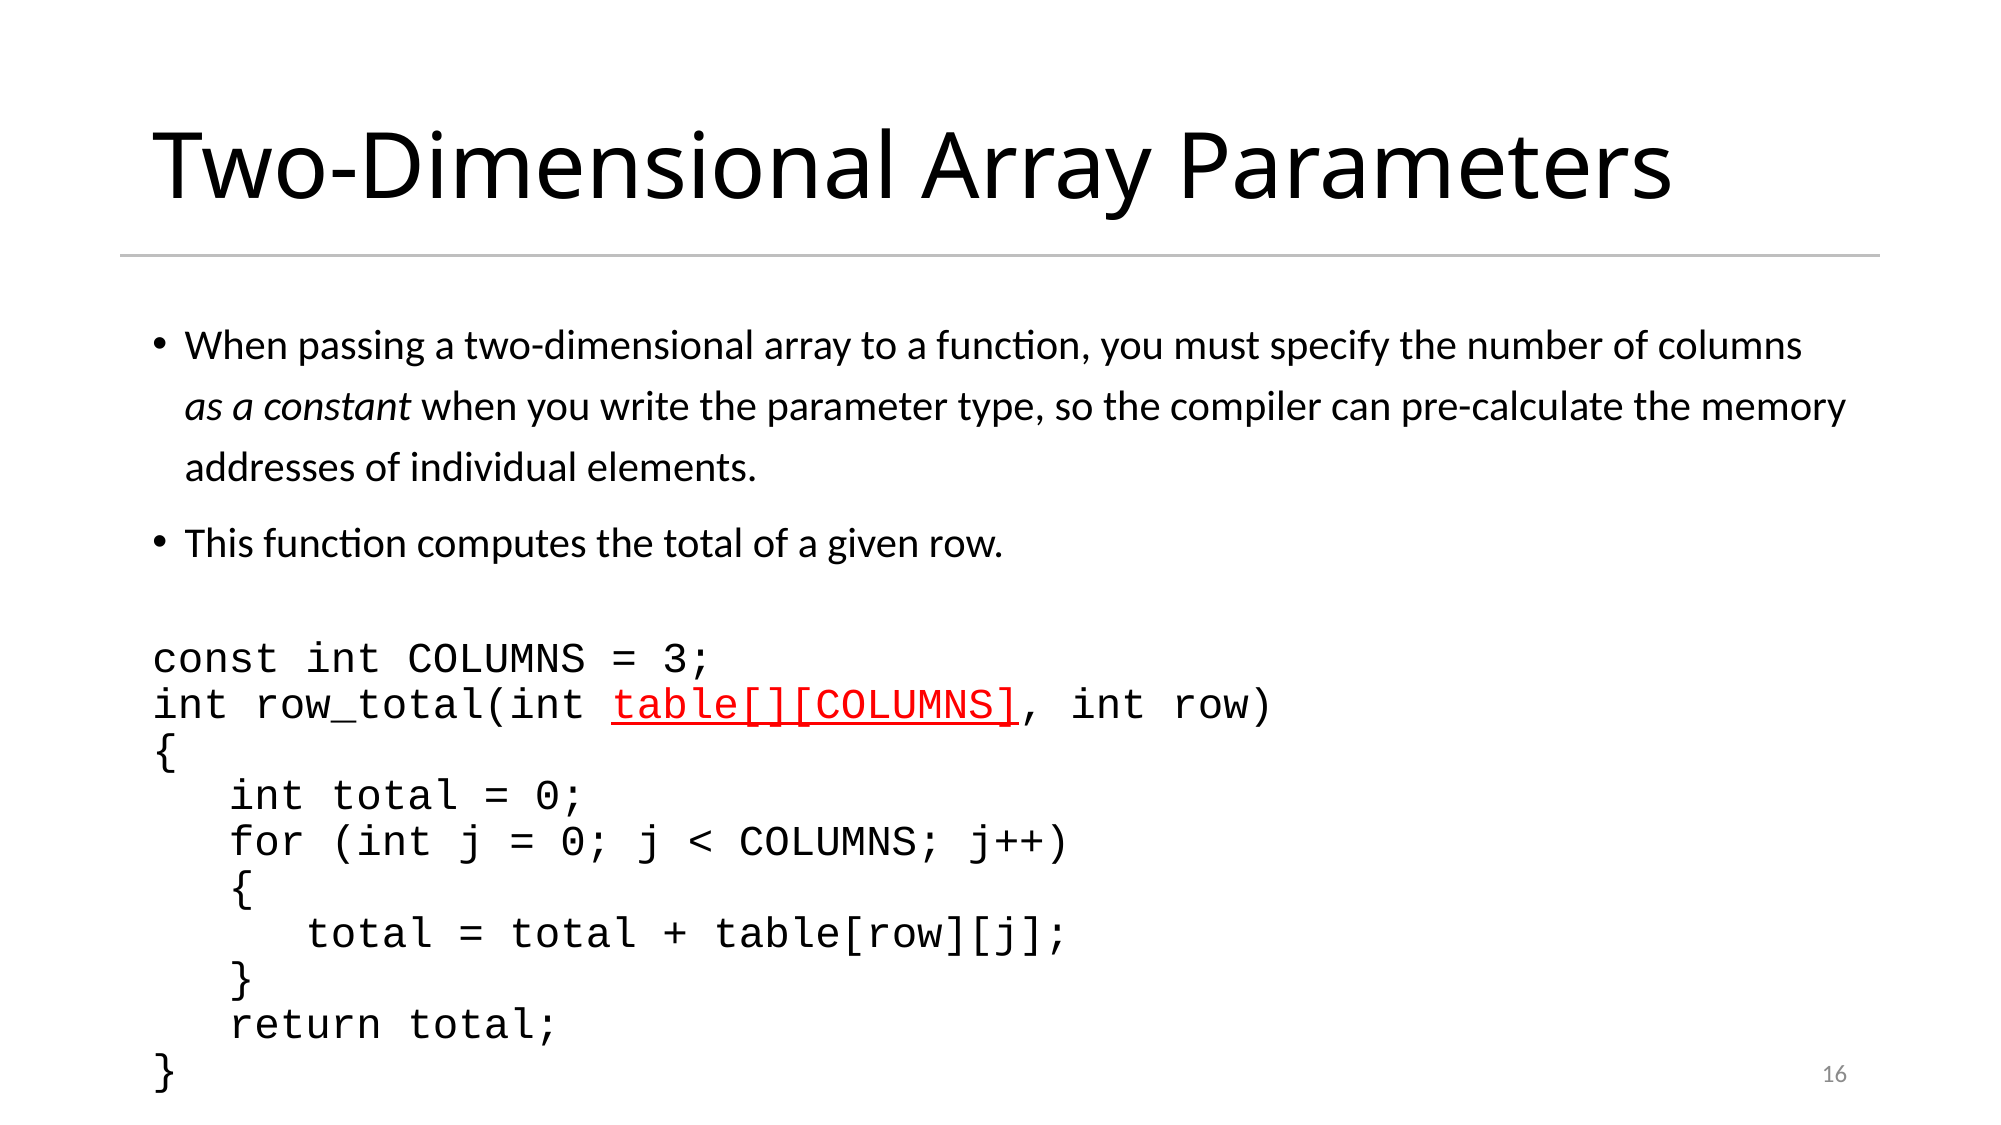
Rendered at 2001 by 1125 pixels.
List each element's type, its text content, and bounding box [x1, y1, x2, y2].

slide_number 16 [1412, 1042, 1863, 1103]
title Two-Dimensional Array Parameters [137, 59, 1863, 278]
list When passing a two-dimensional array to a function, you must specify the number of columns as a constant when you write the parameter type, so the compiler can pre-calculate the memory addresses of individual elements. This function computes the total of a given row. const int COLUMNS = 3; int row_total(int table[][COLUMNS], int row) { int total = 0; for (int j = 0; j < COLUMNS; j++) { total = total + table[row][j]; } return total; } [137, 299, 1863, 1103]
